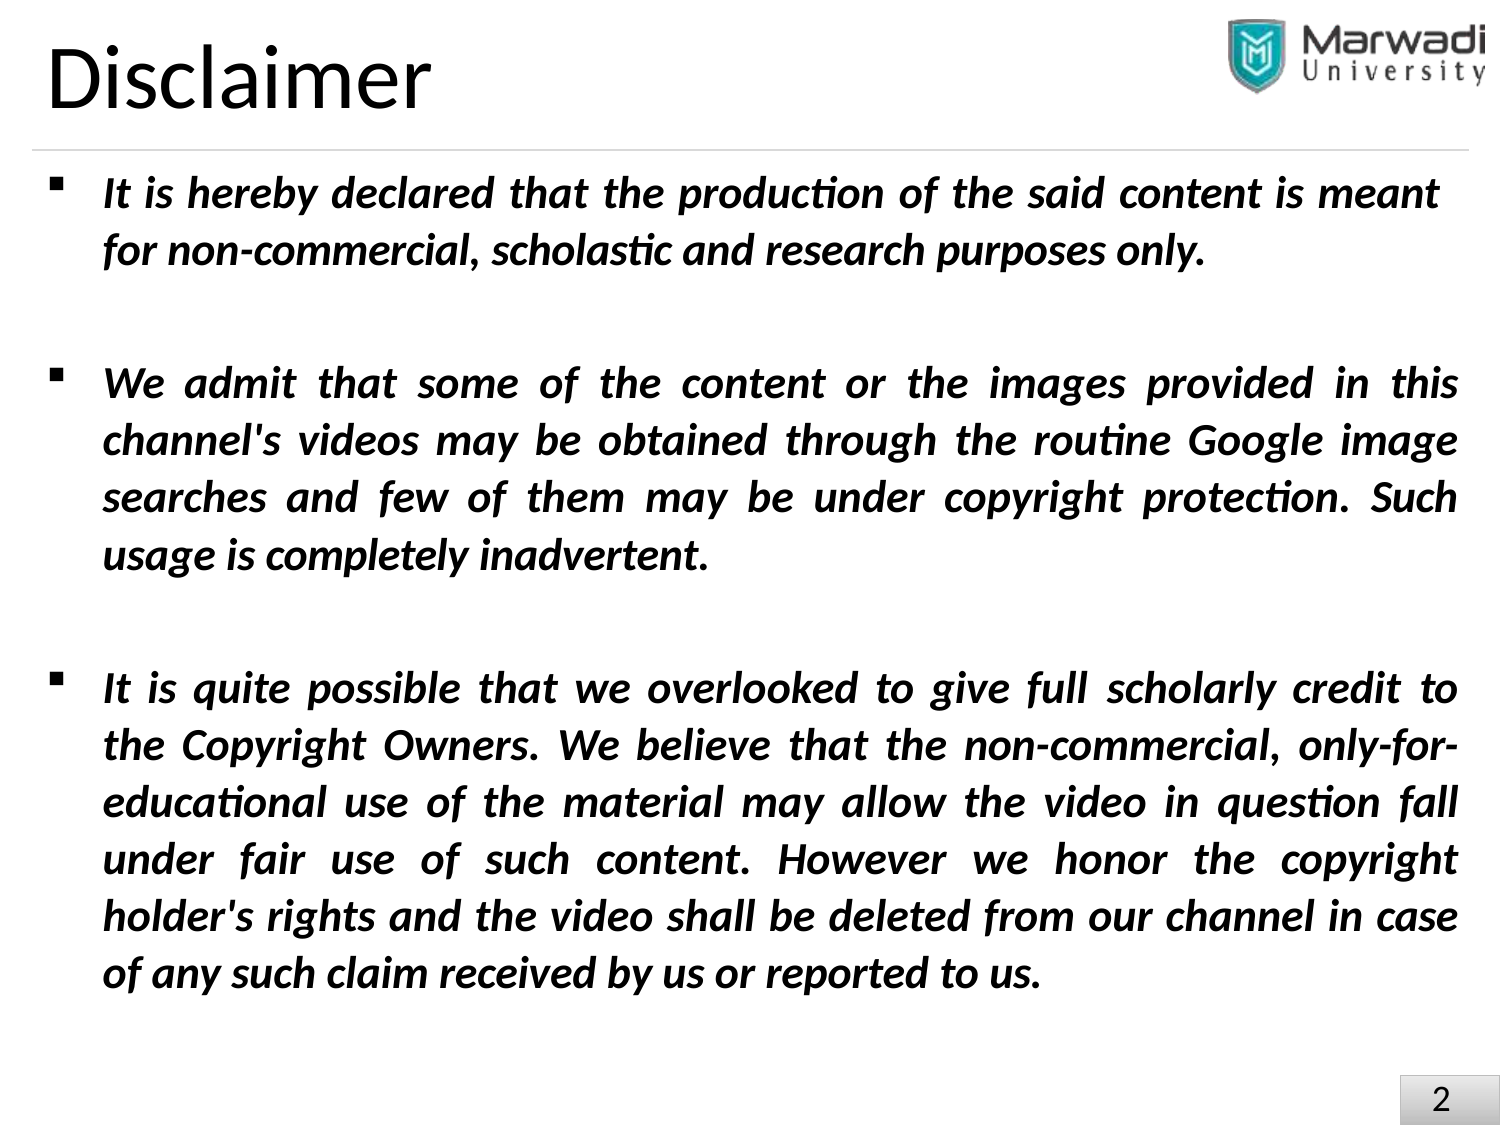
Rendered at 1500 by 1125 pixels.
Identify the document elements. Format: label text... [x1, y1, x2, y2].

slide_number 10 [1425, 1080, 1479, 1125]
picture [1401, 1076, 1499, 1125]
text_box It is hereby declared that the production of the said content is meant for non-commercial, scholastic and research purposes only. We admit that some of the content or the images provided in this channel's videos may be obtained through the routine Google image searches and few of them may be under copyright protection. Such usage is completely inadvertent. It is quite possible that we overlooked to give full scholarly credit to the Copyright Owners. We believe that the non-commercial, only-for- educational use of the material may allow the video in question fall under fair use of such content. However we honor the copyright holder's rights and the video shall be deleted from our channel in case of any such claim received by us or reported to us. [44, 160, 1459, 999]
picture [1456, 19, 1485, 95]
title Disclaimer [44, 15, 1456, 160]
